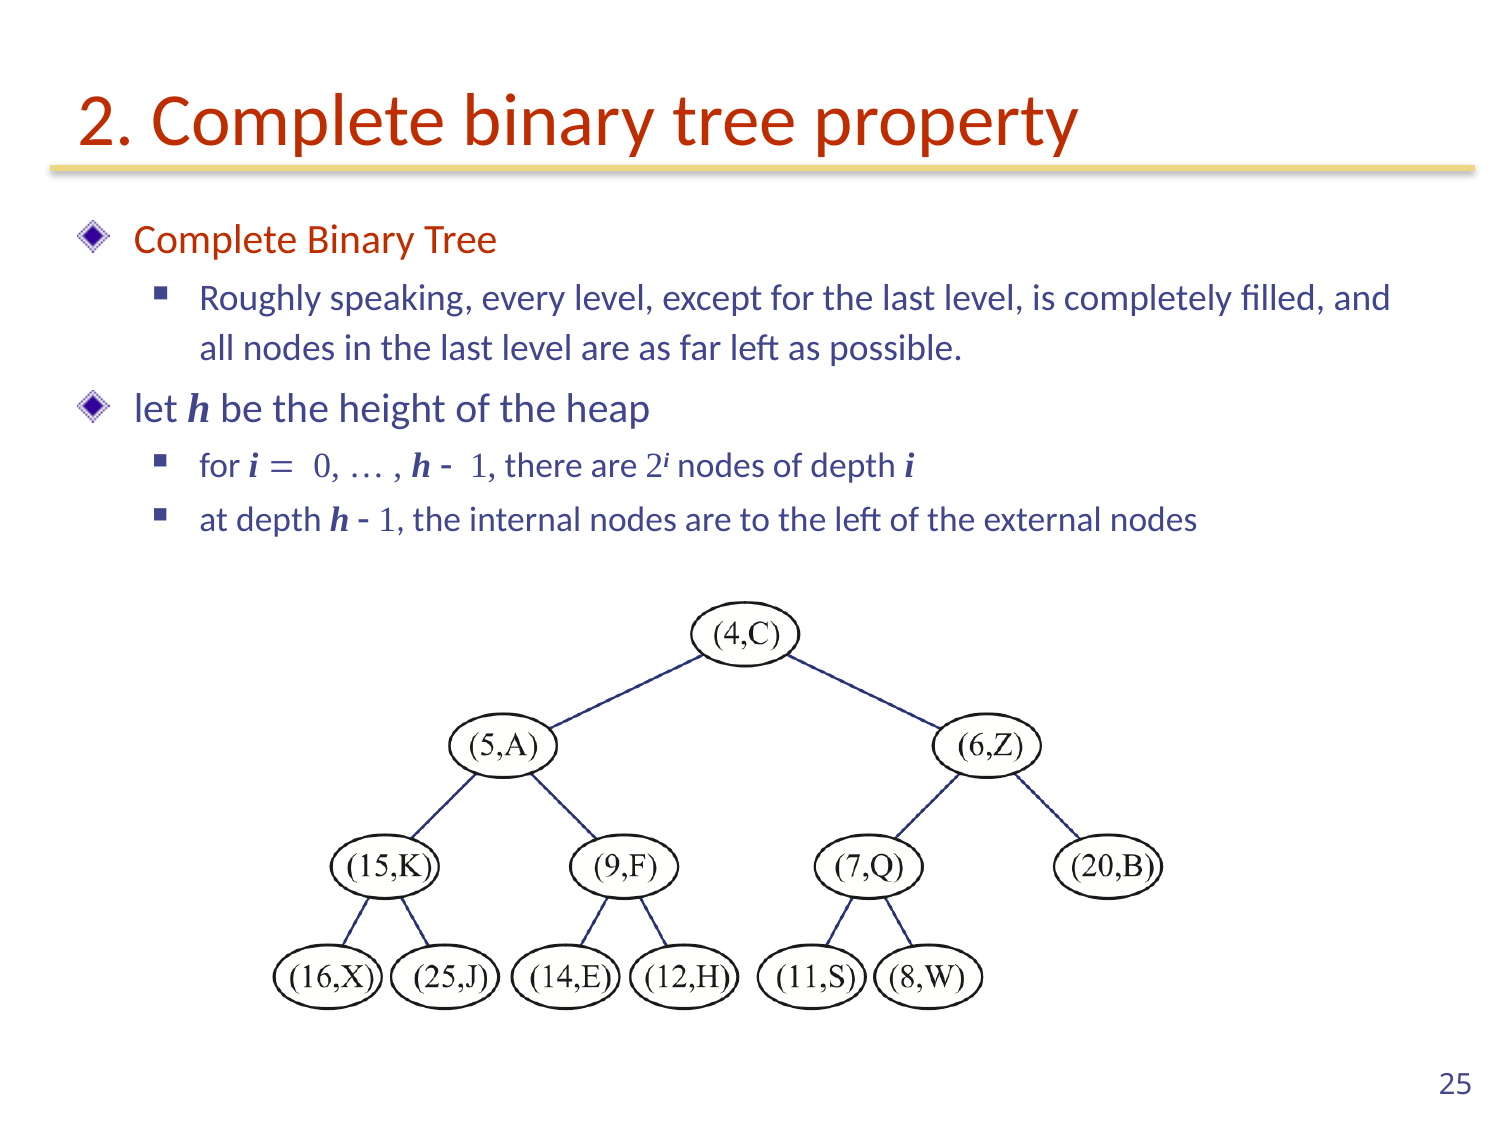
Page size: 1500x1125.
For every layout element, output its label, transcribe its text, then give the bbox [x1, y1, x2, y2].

slide_number 25 [1175, 1037, 1488, 1113]
list Complete Binary Tree Roughly speaking, every level, except for the last level, is completely filled, and all nodes in the last level are as far left as possible. let h be the height of the heap for i = 0, … , h - 1, there are 2i nodes of depth i at depth h - 1, the internal nodes are to the left of the external nodes [62, 198, 1438, 1063]
picture [77, 220, 110, 253]
picture [262, 587, 1188, 1026]
title 2. Complete binary tree property [62, 49, 1463, 168]
picture [77, 390, 110, 423]
